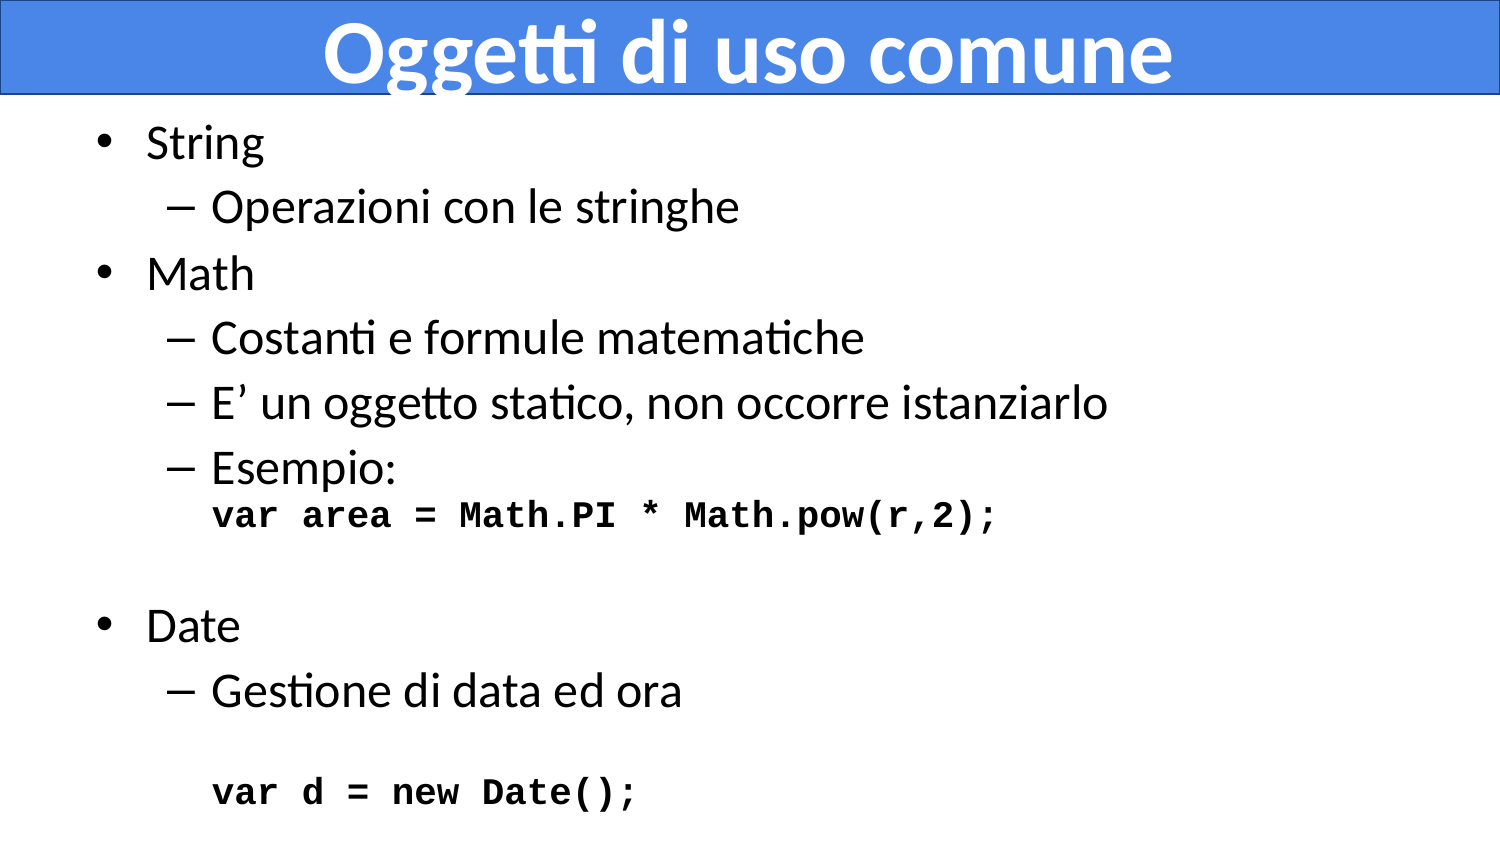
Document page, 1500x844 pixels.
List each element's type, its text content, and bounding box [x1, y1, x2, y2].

text_box Oggetti di uso comune [0, 0, 1500, 94]
list String Operazioni con le stringhe Math Costanti e formule matematiche E’ un oggetto statico, non occorre istanziarlo Esempio: var area = Math.PI * Math.pow(r,2); Date Gestione di data ed ora var d = new Date(); [75, 108, 1425, 666]
